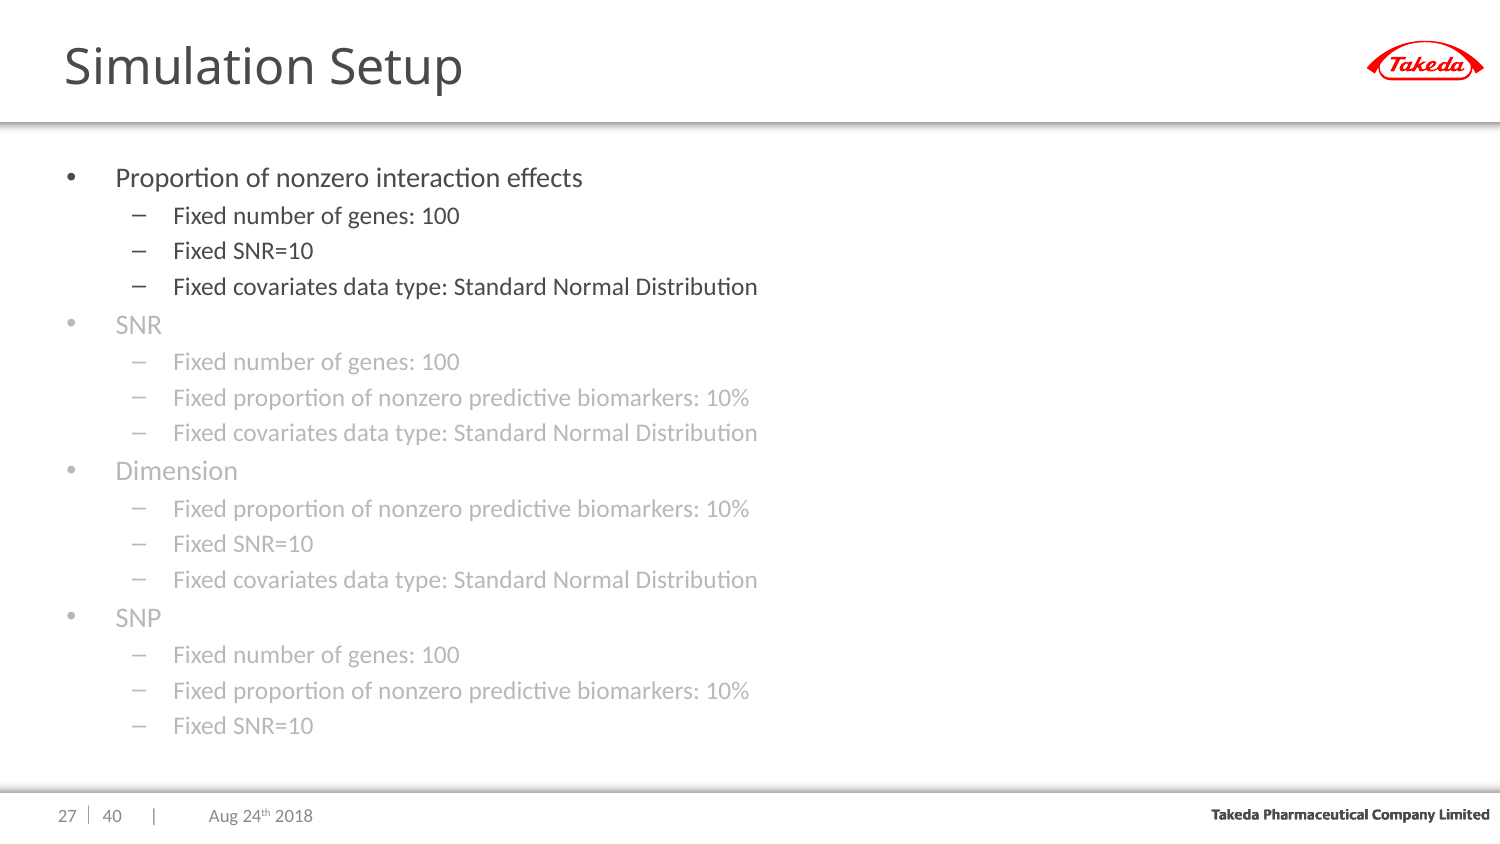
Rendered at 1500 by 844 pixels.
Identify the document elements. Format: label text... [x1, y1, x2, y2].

footer ｜40 | Aug 24th 2018 [79, 802, 836, 827]
title Simulation Setup [64, 21, 1353, 108]
list Proportion of nonzero interaction effects Fixed number of genes: 100 Fixed SNR=10 Fixed covariates data type: Standard Normal Distribution SNR Fixed number of genes: 100 Fixed proportion of nonzero predictive biomarkers: 10% Fixed covariates data type: Standard Normal Distribution Dimension Fixed proportion of nonzero predictive biomarkers: 10% Fixed SNR=10 Fixed covariates data type: Standard Normal Distribution SNP Fixed number of genes: 100 Fixed proportion of nonzero predictive biomarkers: 10% Fixed SNR=10 [66, 152, 1425, 754]
picture [0, 122, 1500, 793]
slide_number 26 [4, 802, 77, 827]
